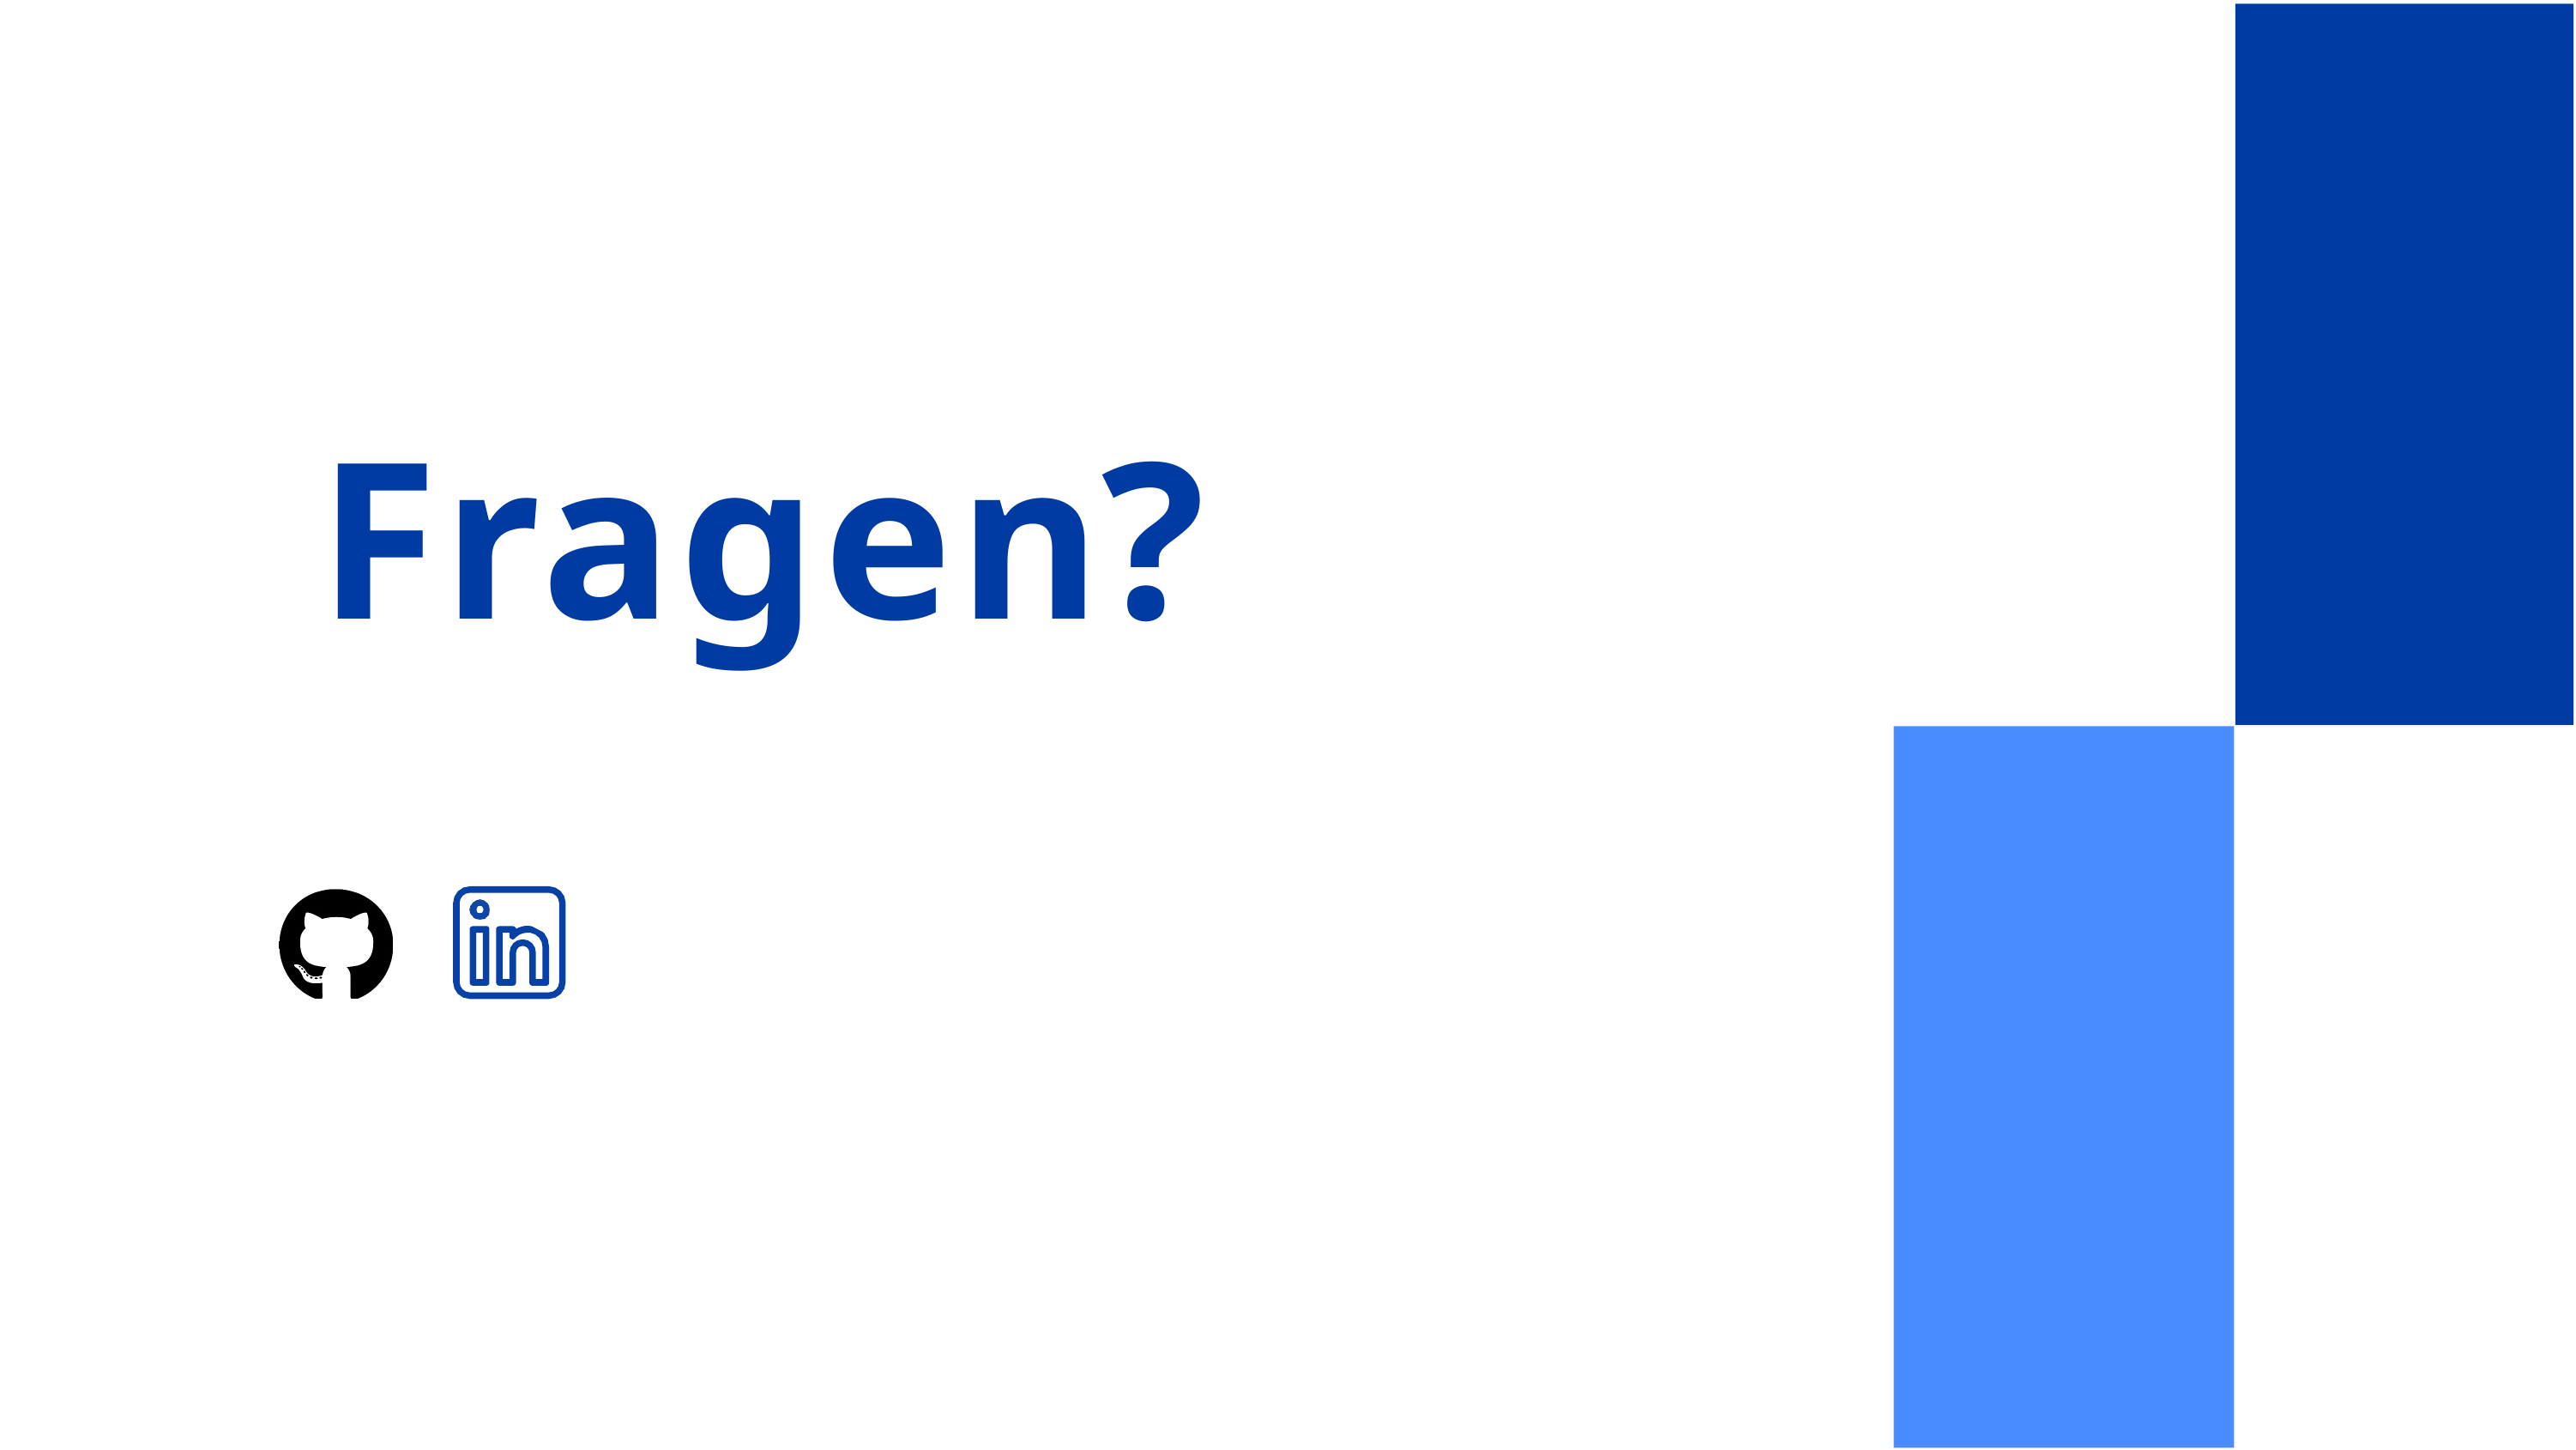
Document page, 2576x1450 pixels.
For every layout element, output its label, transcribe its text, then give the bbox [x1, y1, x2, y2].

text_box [452, 885, 566, 1000]
title Fragen? [317, 400, 1235, 663]
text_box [279, 885, 393, 1003]
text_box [1893, 3, 2574, 1448]
